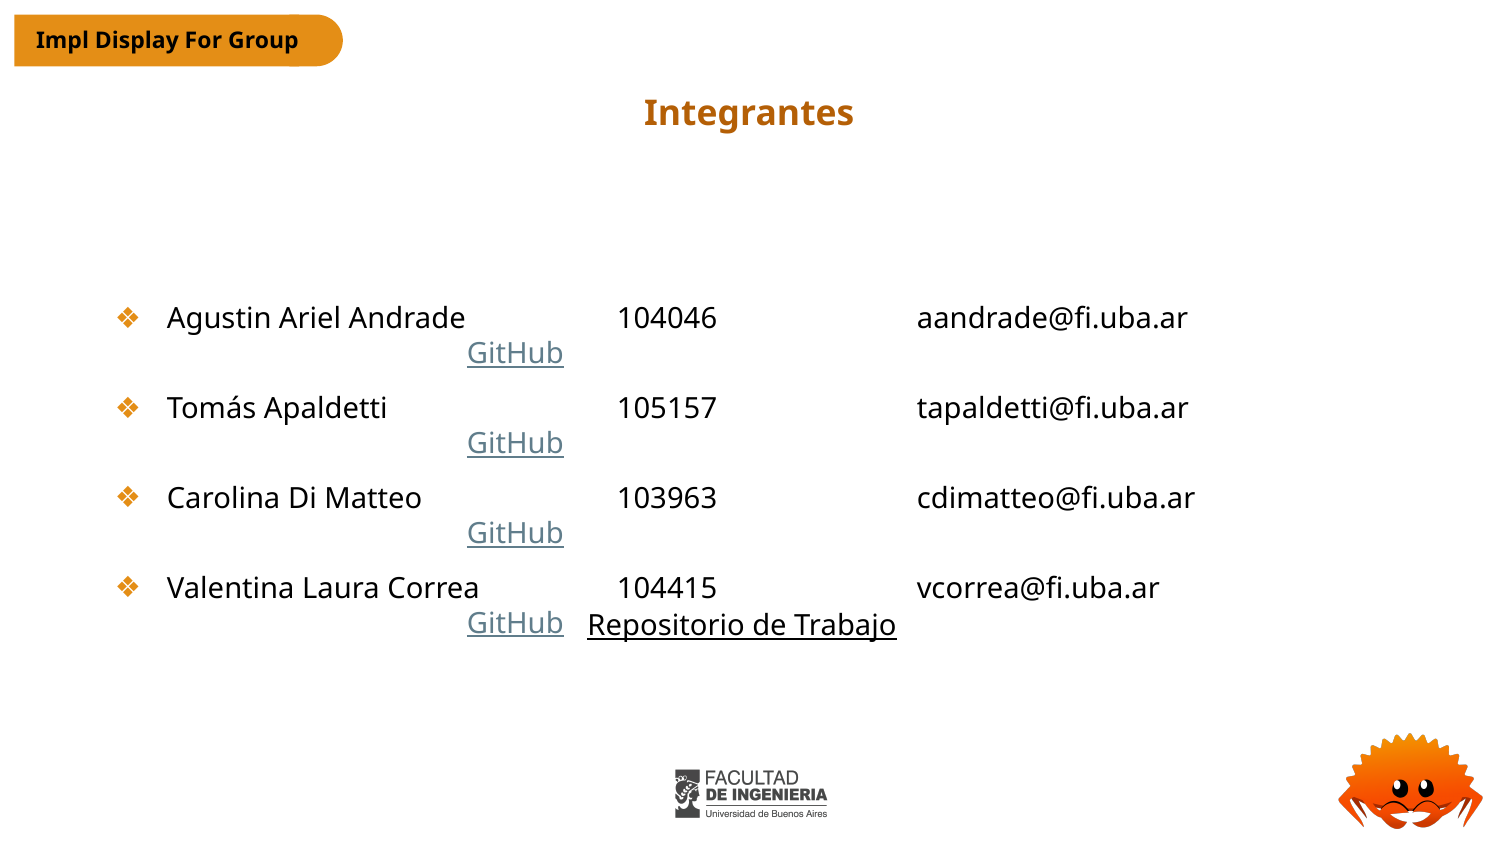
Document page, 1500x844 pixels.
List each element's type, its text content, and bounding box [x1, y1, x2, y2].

text_box [14, 14, 21, 67]
text_box Repositorio de Trabajo [572, 591, 928, 662]
picture [654, 744, 846, 838]
text_box Impl Display For Group [21, 11, 337, 67]
text_box [337, 24, 343, 57]
text_box Agustin Ariel Andrade 104046 aandrade@fi.uba.ar GitHub Tomás Apaldetti 105157 tapaldetti@fi.uba.ar GitHub Carolina Di Matteo 103963 cdimatteo@fi.uba.ar GitHub Valentina Laura Correa 104415 vcorrea@fi.uba.ar GitHub [76, 284, 1374, 659]
picture [1333, 728, 1488, 832]
text_box Integrantes [629, 75, 871, 148]
